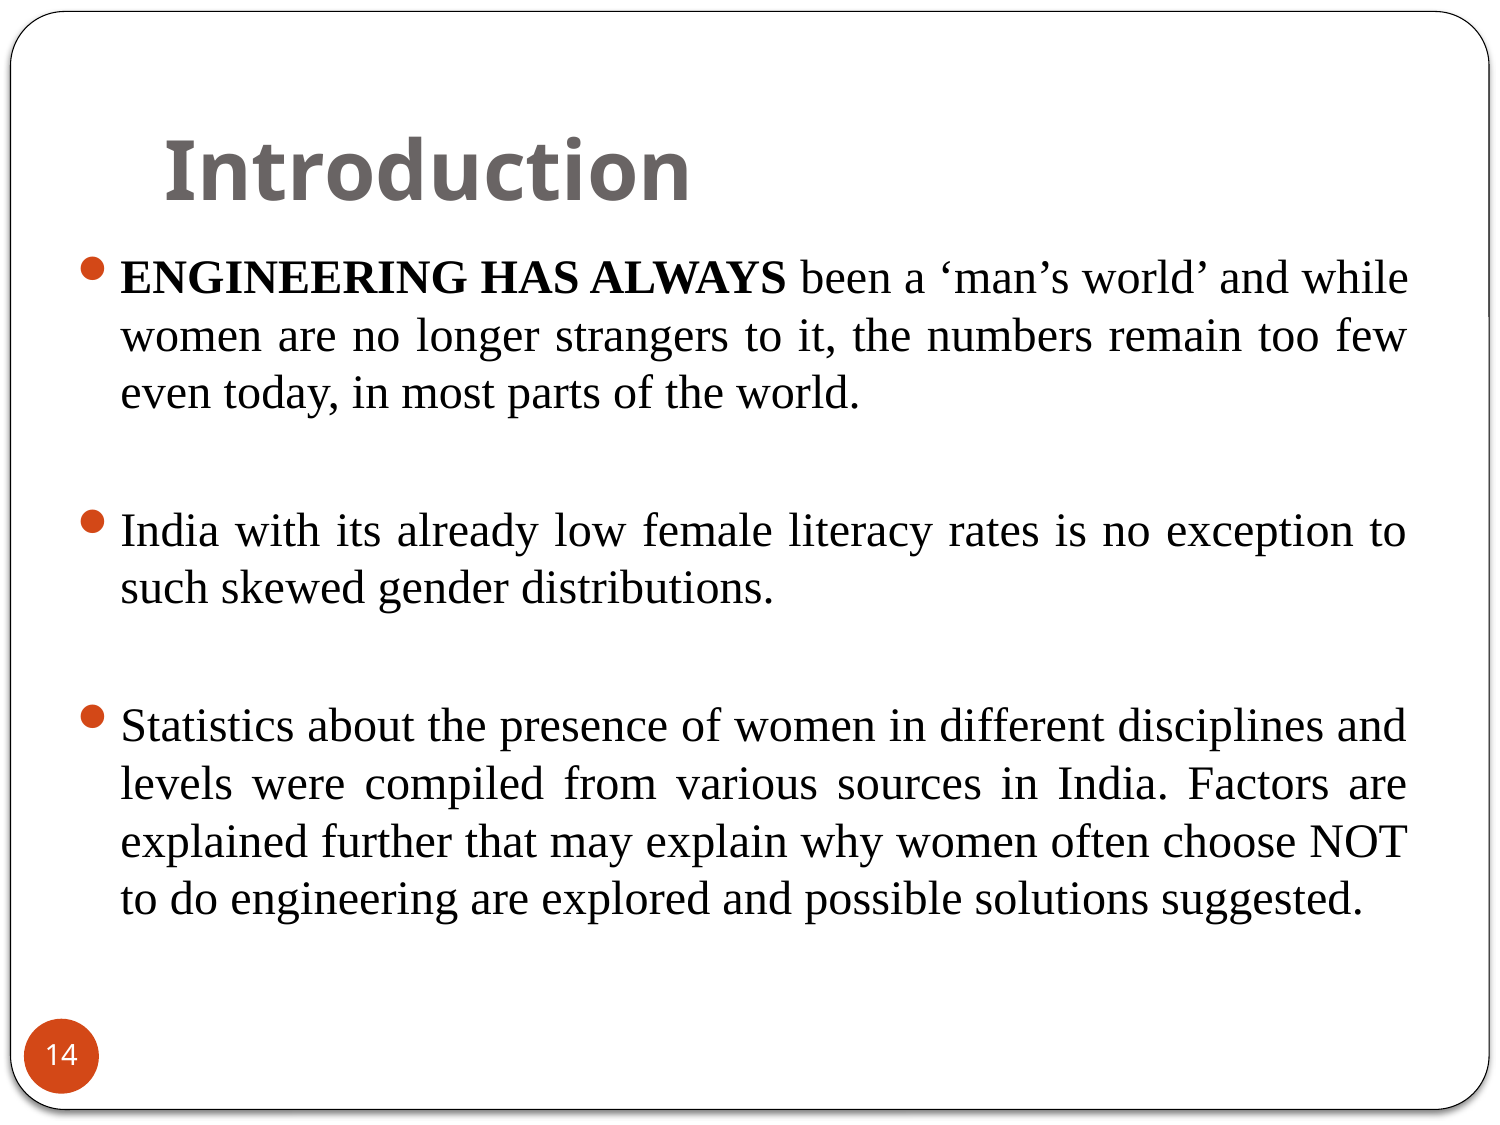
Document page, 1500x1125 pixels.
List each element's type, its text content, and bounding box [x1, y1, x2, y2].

title Introduction [150, 45, 1425, 233]
list ENGINEERING HAS ALWAYS been a ‘man’s world’ and while women are no longer strangers to it, the numbers remain too few even today, in most parts of the world. India with its already low female literacy rates is no exception to such skewed gender distributions. Statistics about the presence of women in different disciplines and levels were compiled from various sources in India. Factors are explained further that may explain why women often choose NOT to do engineering are explored and possible solutions suggested. [62, 237, 1425, 988]
slide_number 14 [23, 1018, 99, 1094]
